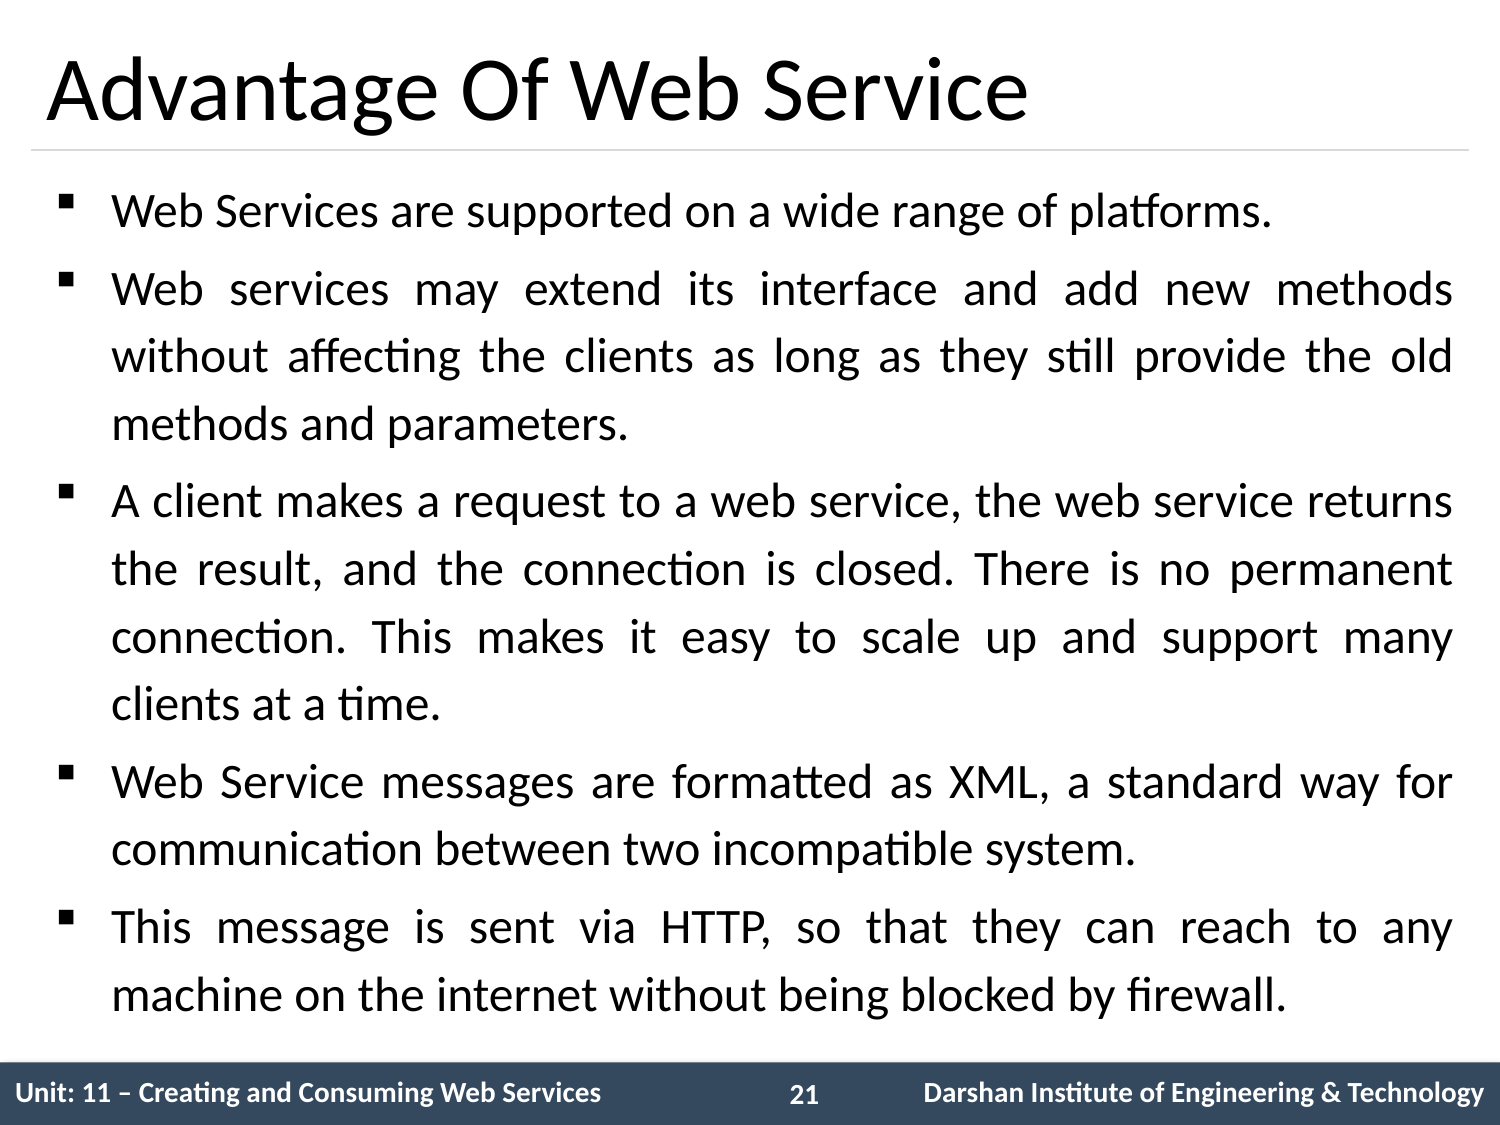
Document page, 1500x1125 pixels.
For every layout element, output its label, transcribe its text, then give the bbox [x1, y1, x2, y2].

list Web Services are supported on a wide range of platforms. Web services may extend its interface and add new methods without affecting the clients as long as they still provide the old methods and parameters. A client makes a request to a web service, the web service returns the result, and the connection is closed. There is no permanent connection. This makes it easy to scale up and support many clients at a time. Web Service messages are formatted as XML, a standard way for communication between two incompatible system. This message is sent via HTTP, so that they can reach to any machine on the internet without being blocked by firewall. [31, 162, 1469, 1038]
title Advantage Of Web Service [31, 17, 1469, 150]
